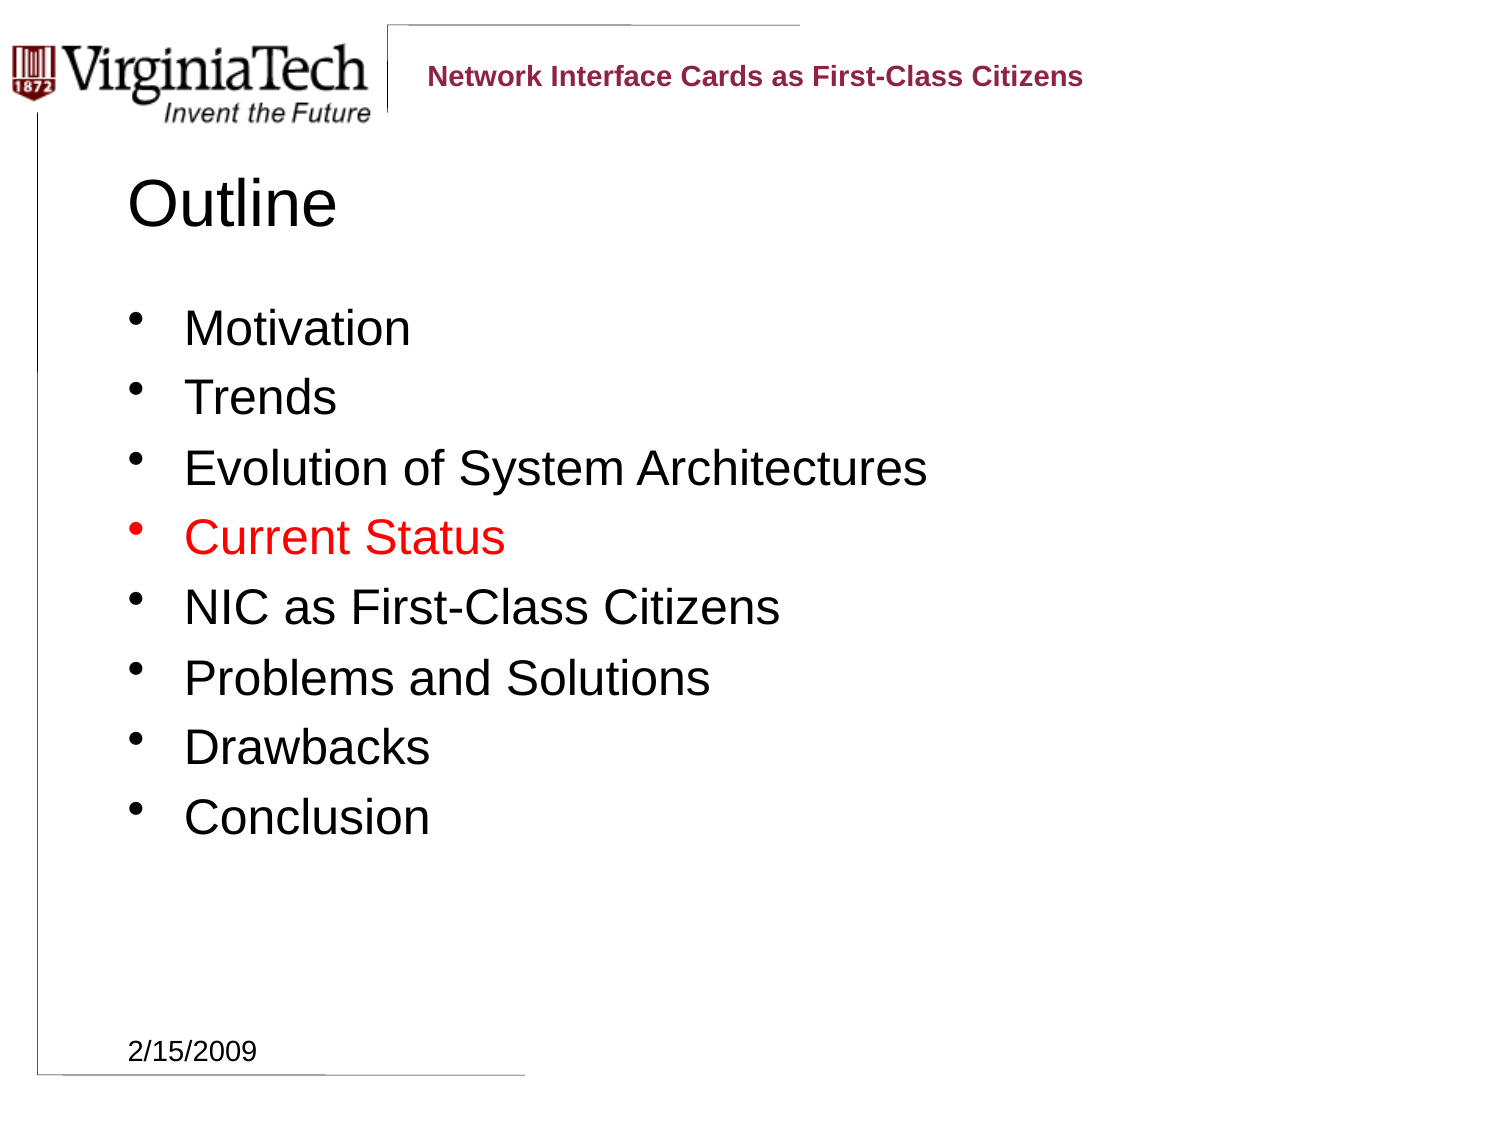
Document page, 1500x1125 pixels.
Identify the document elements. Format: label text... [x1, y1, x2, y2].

title Outline [112, 137, 1388, 263]
list Motivation Trends Evolution of System Architectures Current Status NIC as First-Class Citizens Problems and Solutions Drawbacks Conclusion [112, 287, 1388, 1038]
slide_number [112, 1024, 426, 1101]
picture [12, 43, 372, 125]
